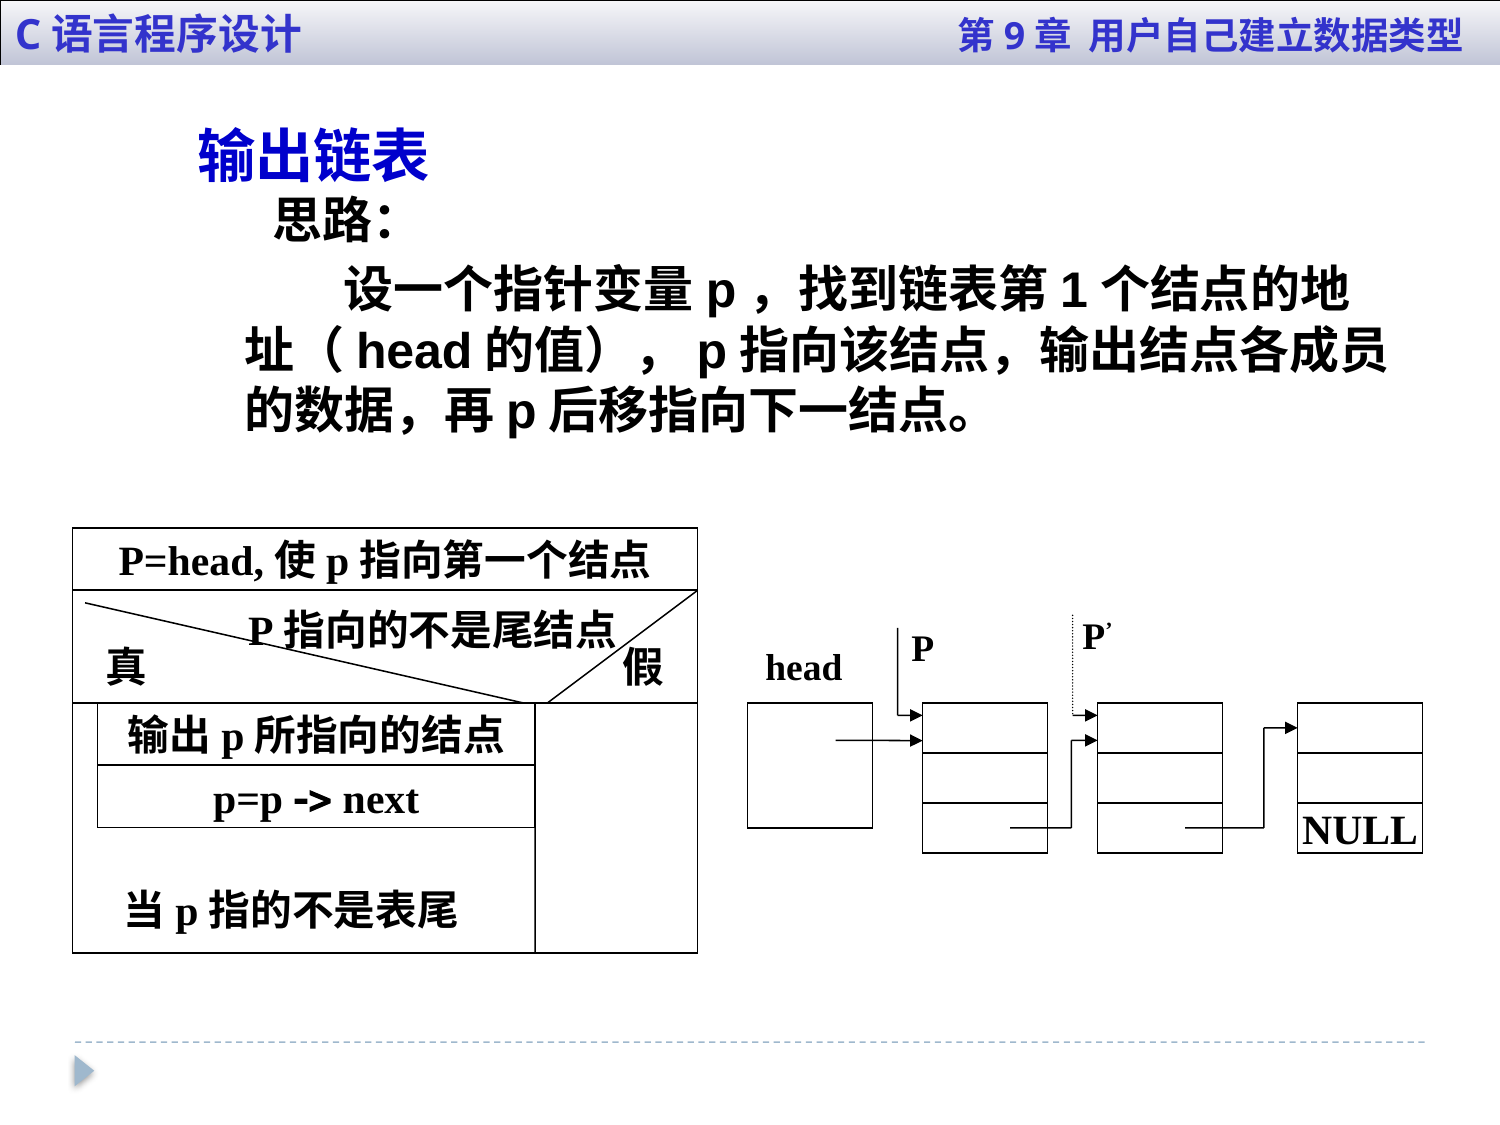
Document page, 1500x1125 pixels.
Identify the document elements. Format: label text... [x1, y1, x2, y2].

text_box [72, 527, 698, 954]
text_box 输出链表 思路： 设一个指针变量p，找到链表第1个结点的地址（head的值），p指向该结点，输出结点各成员的数据，再p后移指向下一结点。 [107, 111, 1413, 382]
text_box C语言程序设计 第9章 用户自己建立数据类型 [0, 0, 1500, 65]
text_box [747, 615, 1423, 854]
